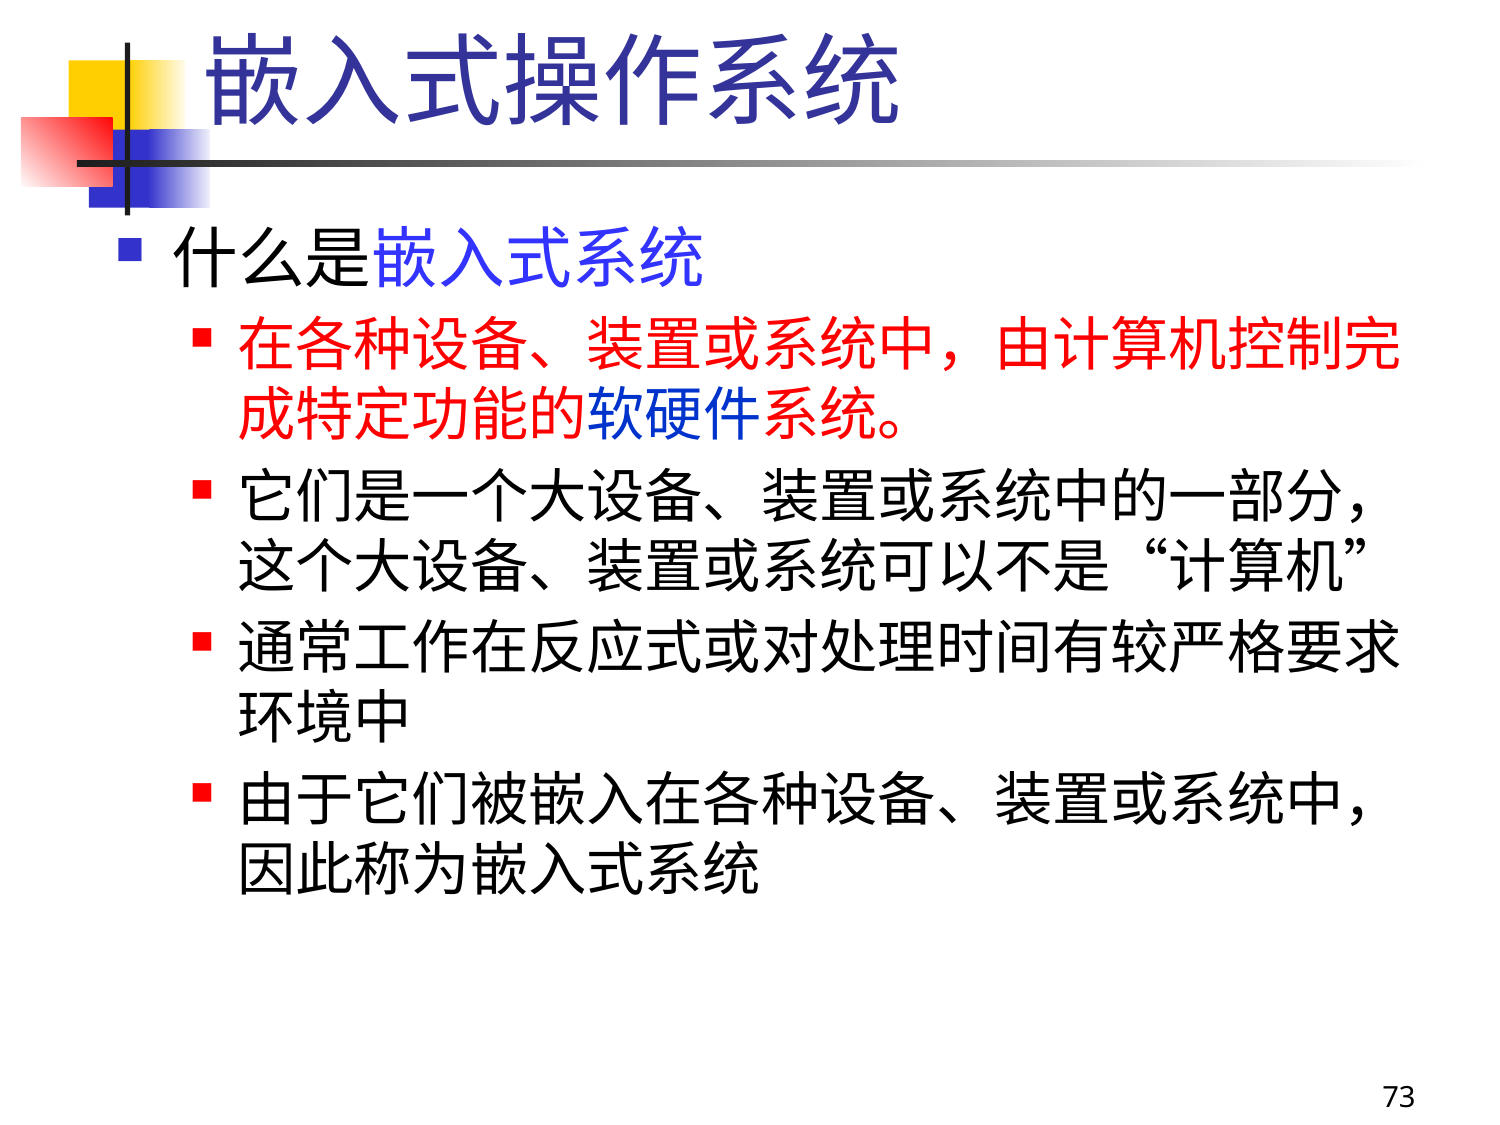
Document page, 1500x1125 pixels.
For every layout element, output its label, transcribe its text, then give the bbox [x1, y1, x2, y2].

slide_number 73 [1080, 1070, 1431, 1114]
list 什么是嵌入式系统 在各种设备、装置或系统中，由计算机控制完成特定功能的软硬件系统。 它们是一个大设备、装置或系统中的一部分，这个大设备、装置或系统可以不是“计算机” 通常工作在反应式或对处理时间有较严格要求环境中 由于它们被嵌入在各种设备、装置或系统中，因此称为嵌入式系统 [100, 208, 1423, 976]
title 嵌入式操作系统 [187, 0, 1405, 146]
